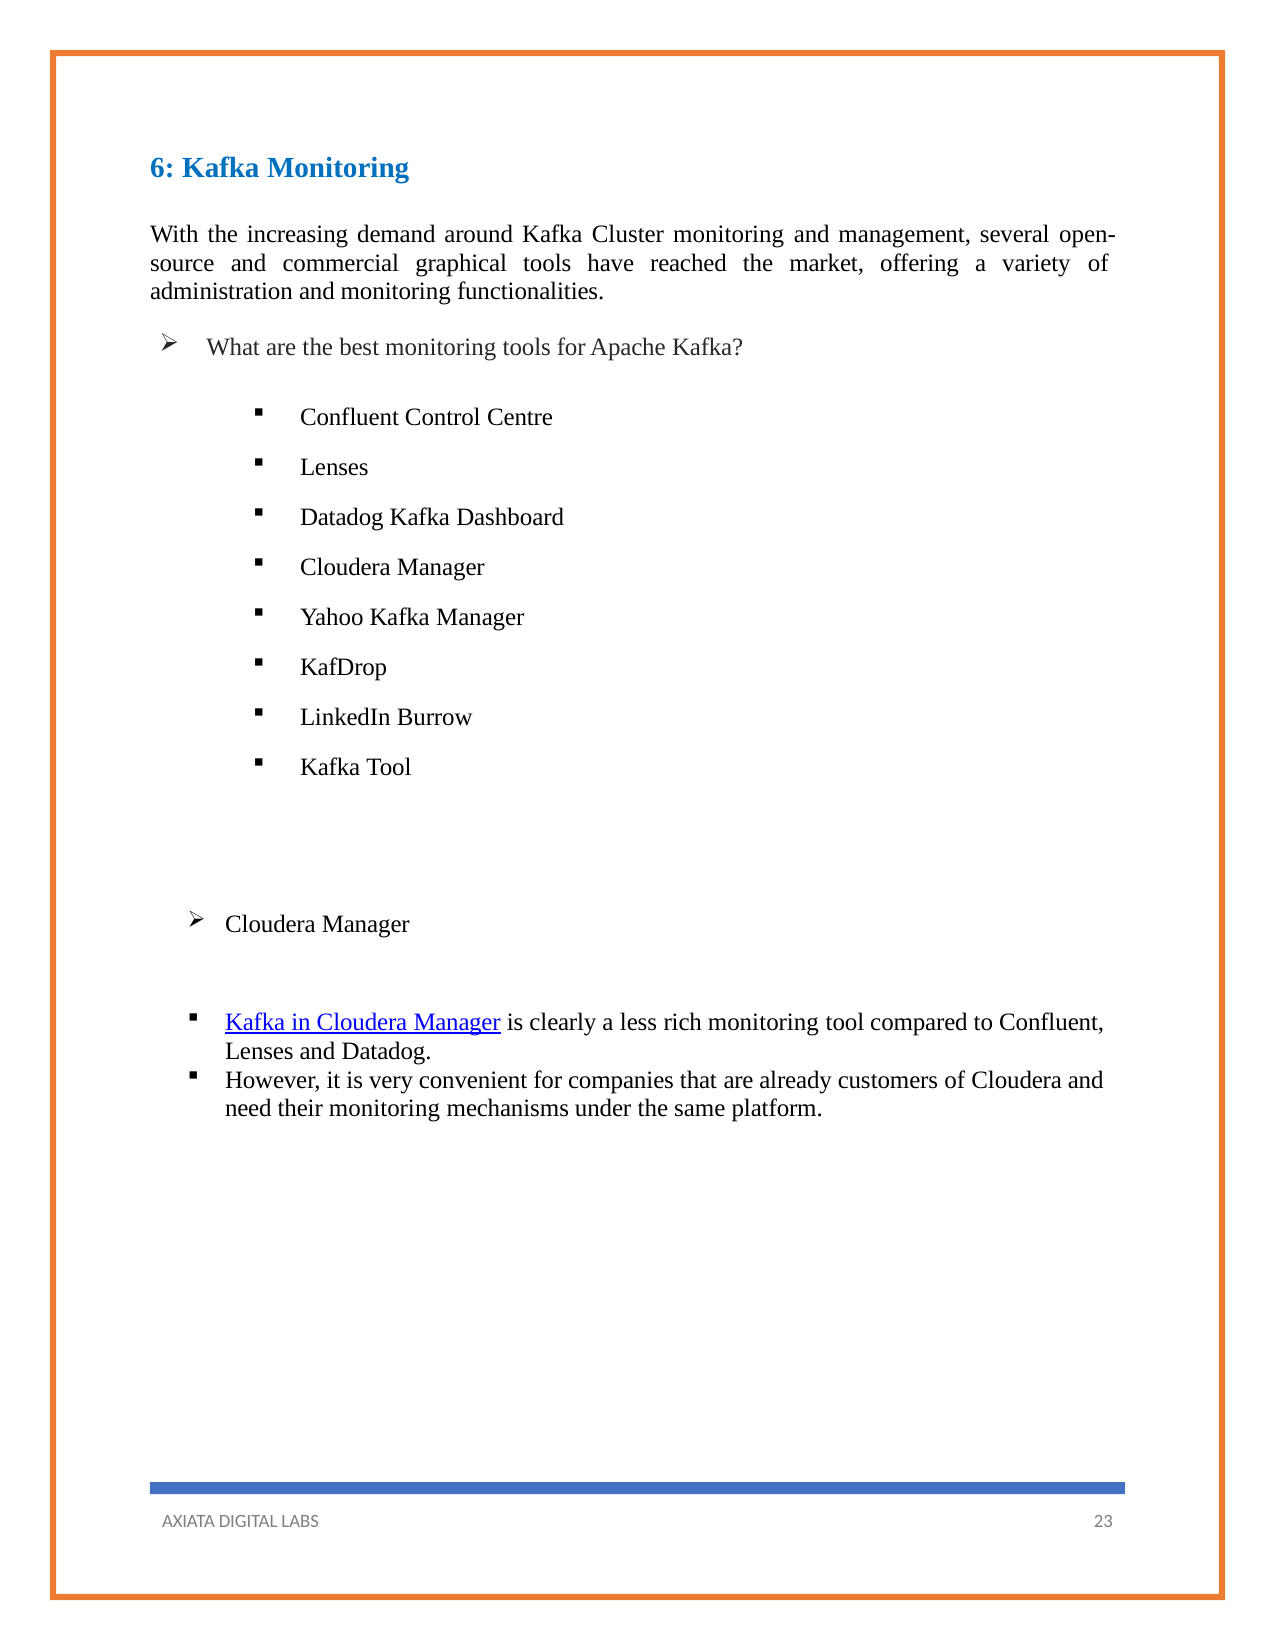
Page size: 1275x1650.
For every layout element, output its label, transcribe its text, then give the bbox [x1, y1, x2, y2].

slide_number 23 [1087, 1510, 1119, 1650]
text_box 6: Kafka Monitoring With the increasing demand around Kafka Cluster monitoring and management, several open- source and commercial graphical tools have reached the market, offering a variety of administration and monitoring functionalities. What are the best monitoring tools for Apache Kafka? Confluent Control Centre Lenses Datadog Kafka Dashboard Cloudera Manager Yahoo Kafka Manager KafDrop LinkedIn Burrow Kafka Tool [147, 145, 1126, 781]
text_box [50, 50, 1226, 1601]
text_box Cloudera Manager Kafka in Cloudera Manager is clearly a less rich monitoring tool compared to Confluent, Lenses and Datadog. However, it is very convenient for companies that are already customers of Cloudera and need their monitoring mechanisms under the same platform. [185, 905, 1127, 1122]
footer AXIATA DIGITAL LABS [159, 1510, 327, 1650]
